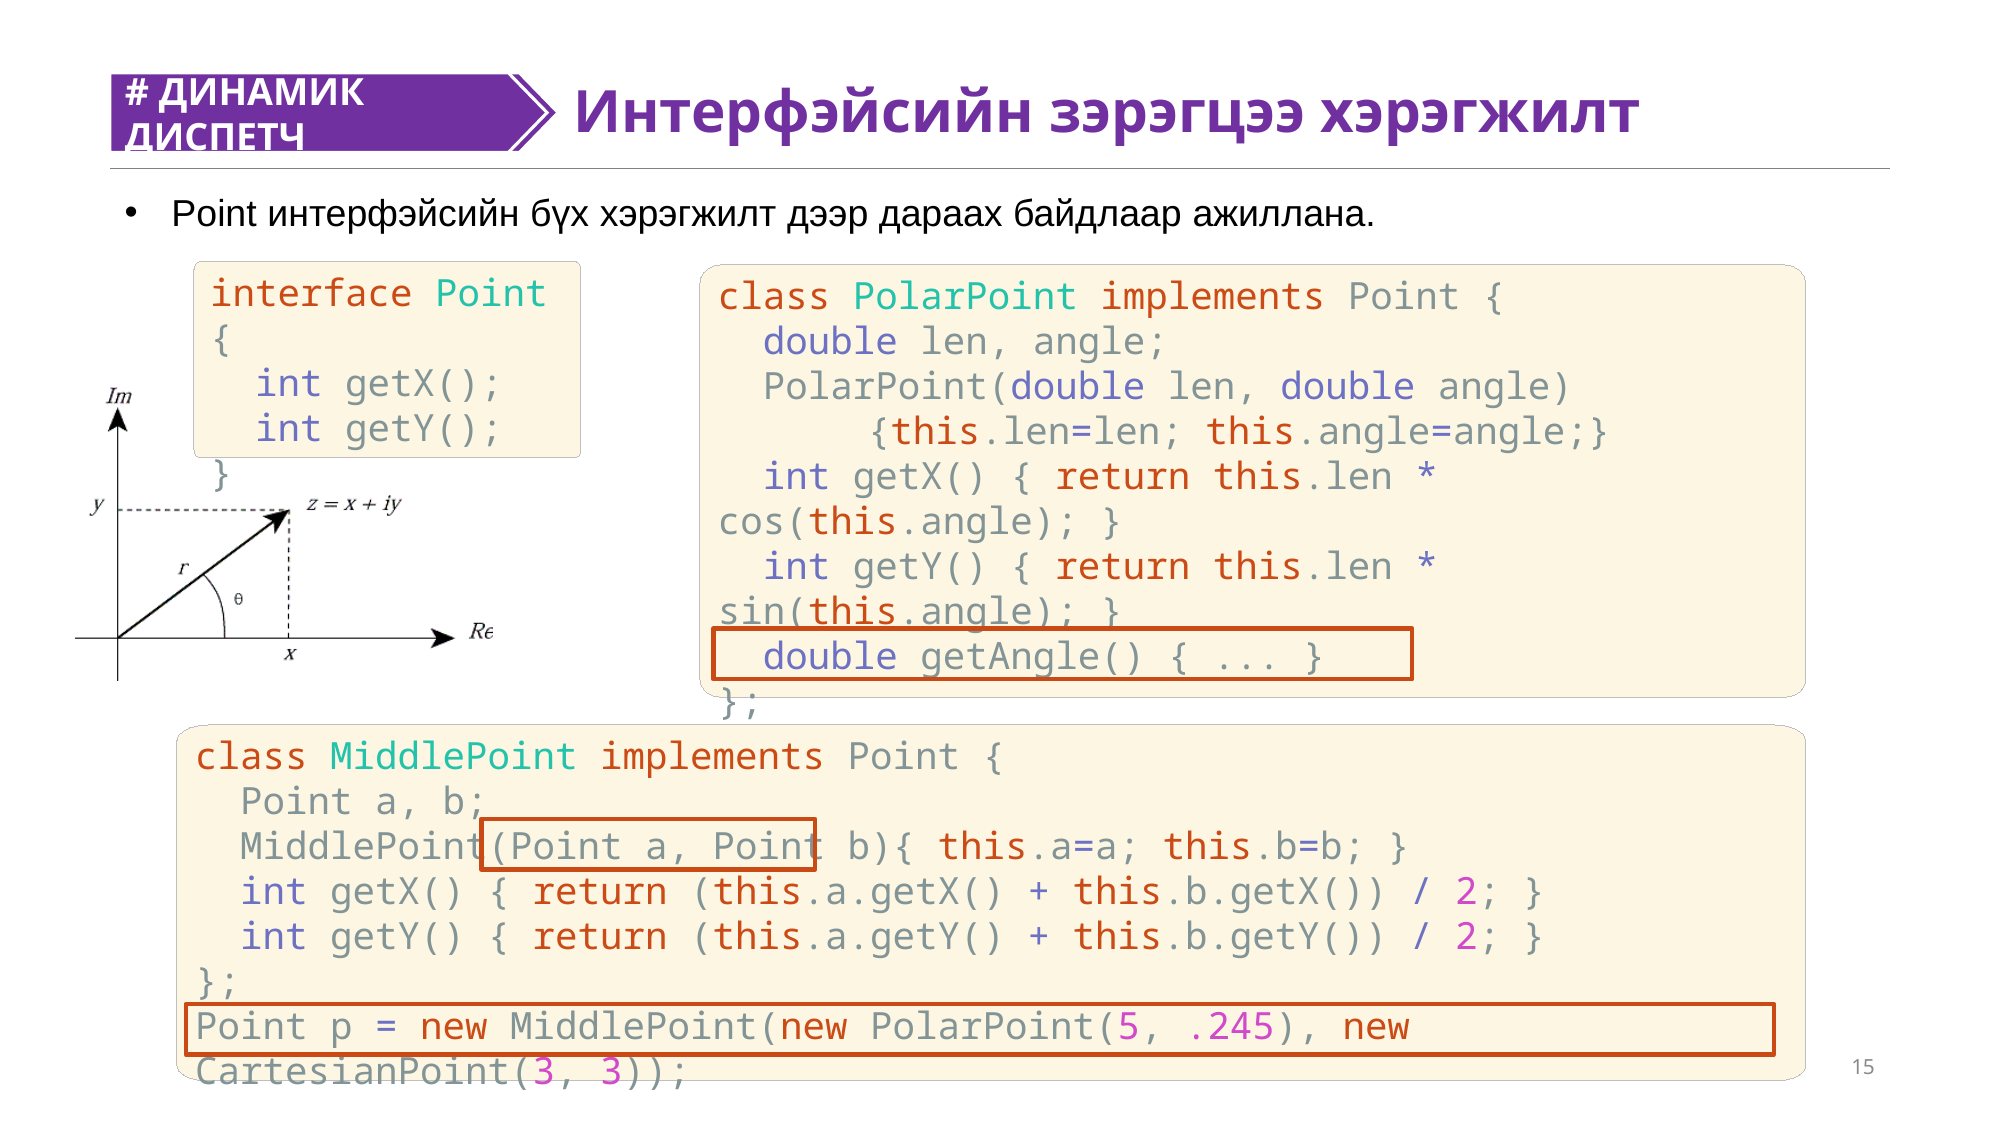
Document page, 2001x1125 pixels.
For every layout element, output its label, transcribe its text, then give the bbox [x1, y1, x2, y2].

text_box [176, 724, 1806, 1081]
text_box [699, 264, 1806, 698]
slide_number 15 [1412, 1050, 1890, 1085]
text_box Интерфэйсийн зэрэгцээ хэрэгжилт [558, 72, 1890, 153]
text_box # ДИНАМИК ДИСПЕТЧ [108, 71, 550, 154]
text_box # [510, 71, 561, 154]
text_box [193, 261, 583, 458]
text_box Point интерфэйсийн бүх хэрэгжилт дээр дараах байдлаар ажиллана. [109, 181, 1890, 242]
picture [75, 387, 493, 681]
